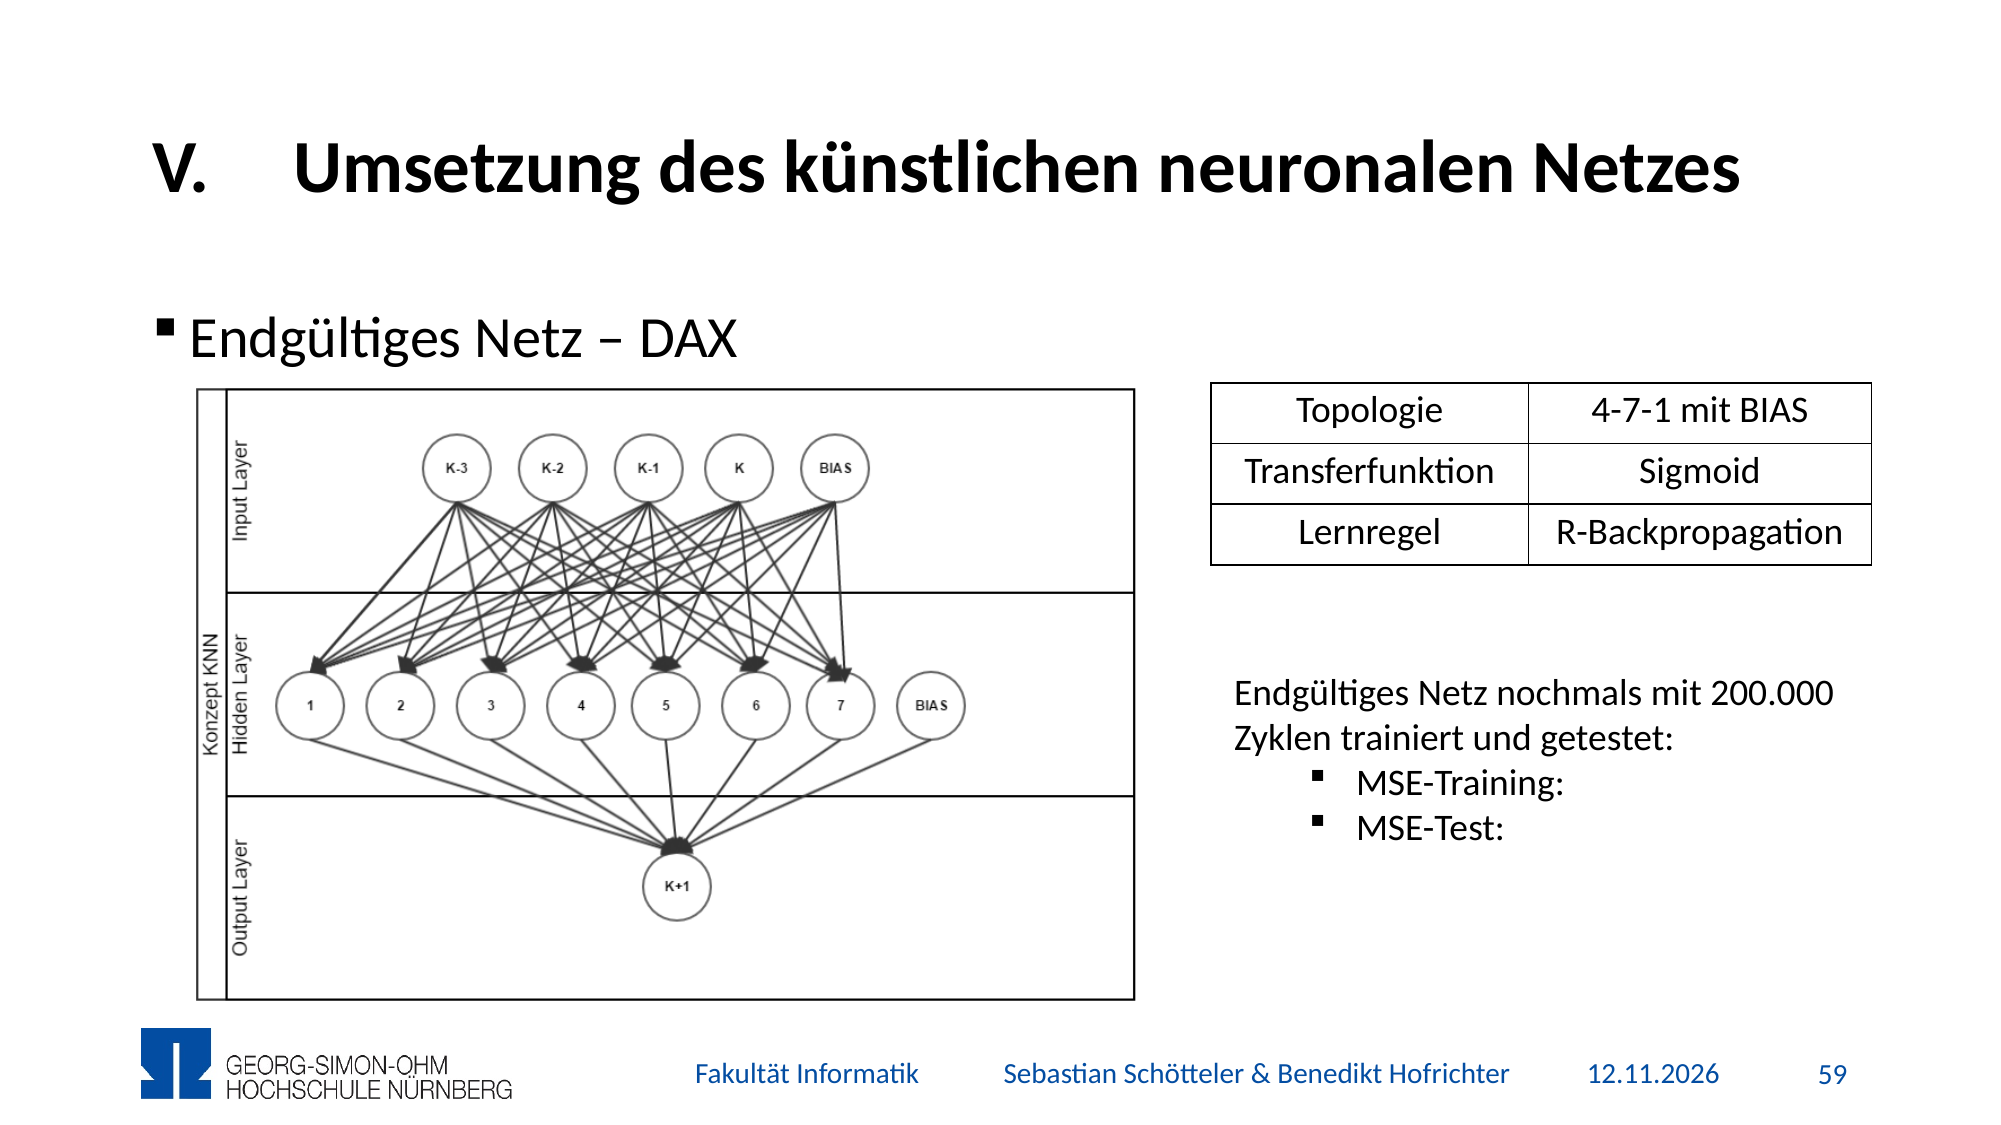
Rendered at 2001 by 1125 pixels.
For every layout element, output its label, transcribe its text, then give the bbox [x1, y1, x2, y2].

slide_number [1571, 1042, 1736, 1103]
table_header 4-7-1 mit BIAS [1529, 384, 1871, 443]
table_cell Sigmoid [1529, 444, 1871, 503]
table_cell Lernregel [1212, 505, 1528, 564]
table_cell R-Backpropagation [1529, 505, 1871, 564]
table_header Topologie [1212, 384, 1528, 443]
picture [141, 1028, 512, 1100]
picture [186, 377, 1141, 1011]
footer Fakultät Informatik Sebastian Schötteler & Benedikt Hofrichter [677, 1042, 1529, 1103]
list Endgültiges Netz – DAX [137, 299, 1863, 1014]
slide_number 58 [1779, 1042, 1863, 1103]
table_cell Transferfunktion [1212, 444, 1528, 503]
title Umsetzung des künstlichen neuronalen Netzes [137, 59, 1863, 278]
